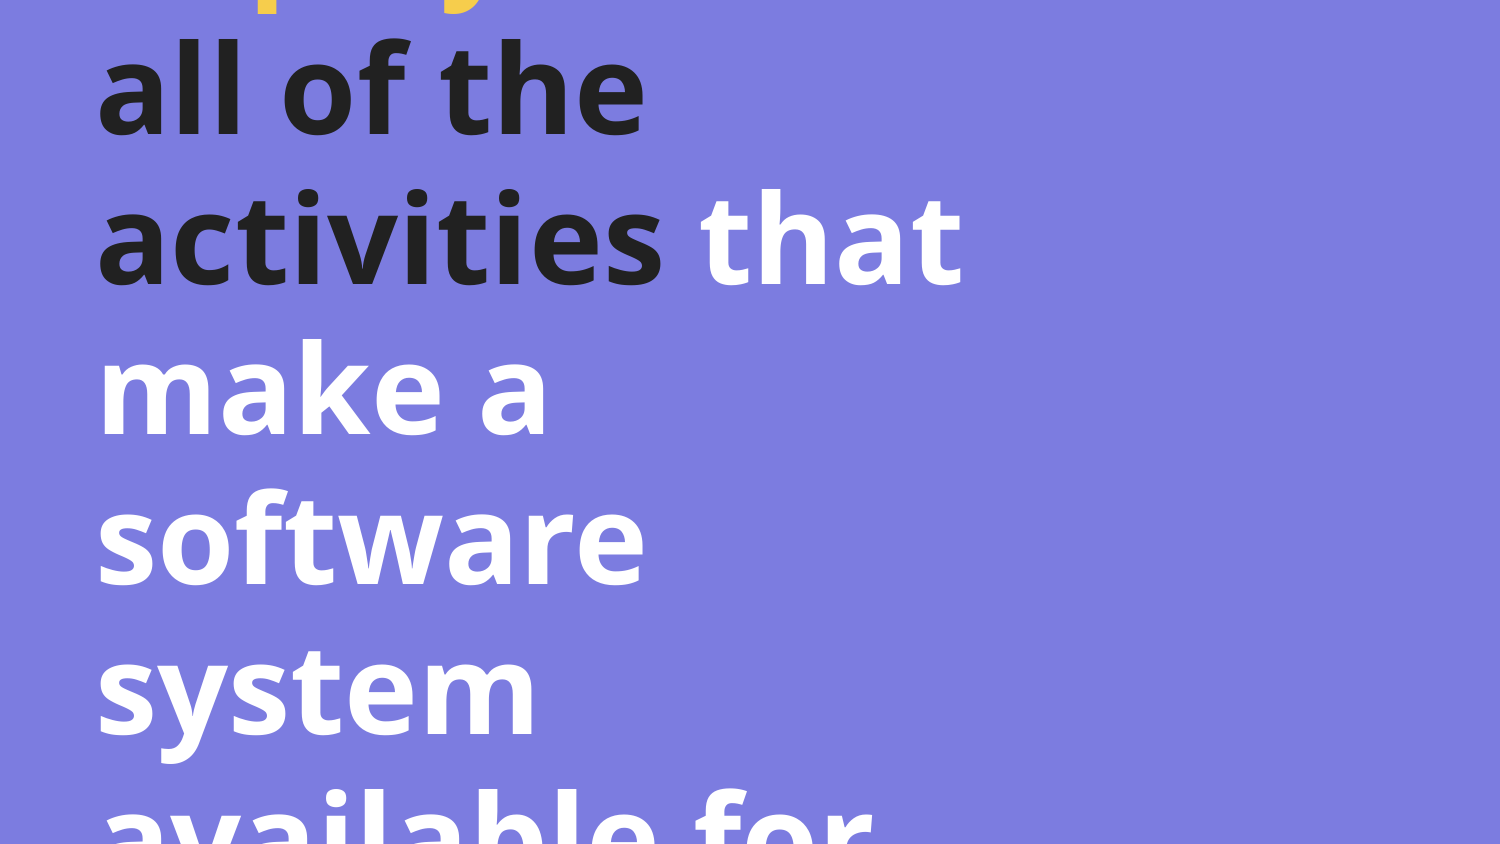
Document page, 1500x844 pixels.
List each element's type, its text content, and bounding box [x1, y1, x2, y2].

title “Software deployment is all of the activities that make a software system available for use.” wikipedia - 2016 [80, 86, 1003, 758]
